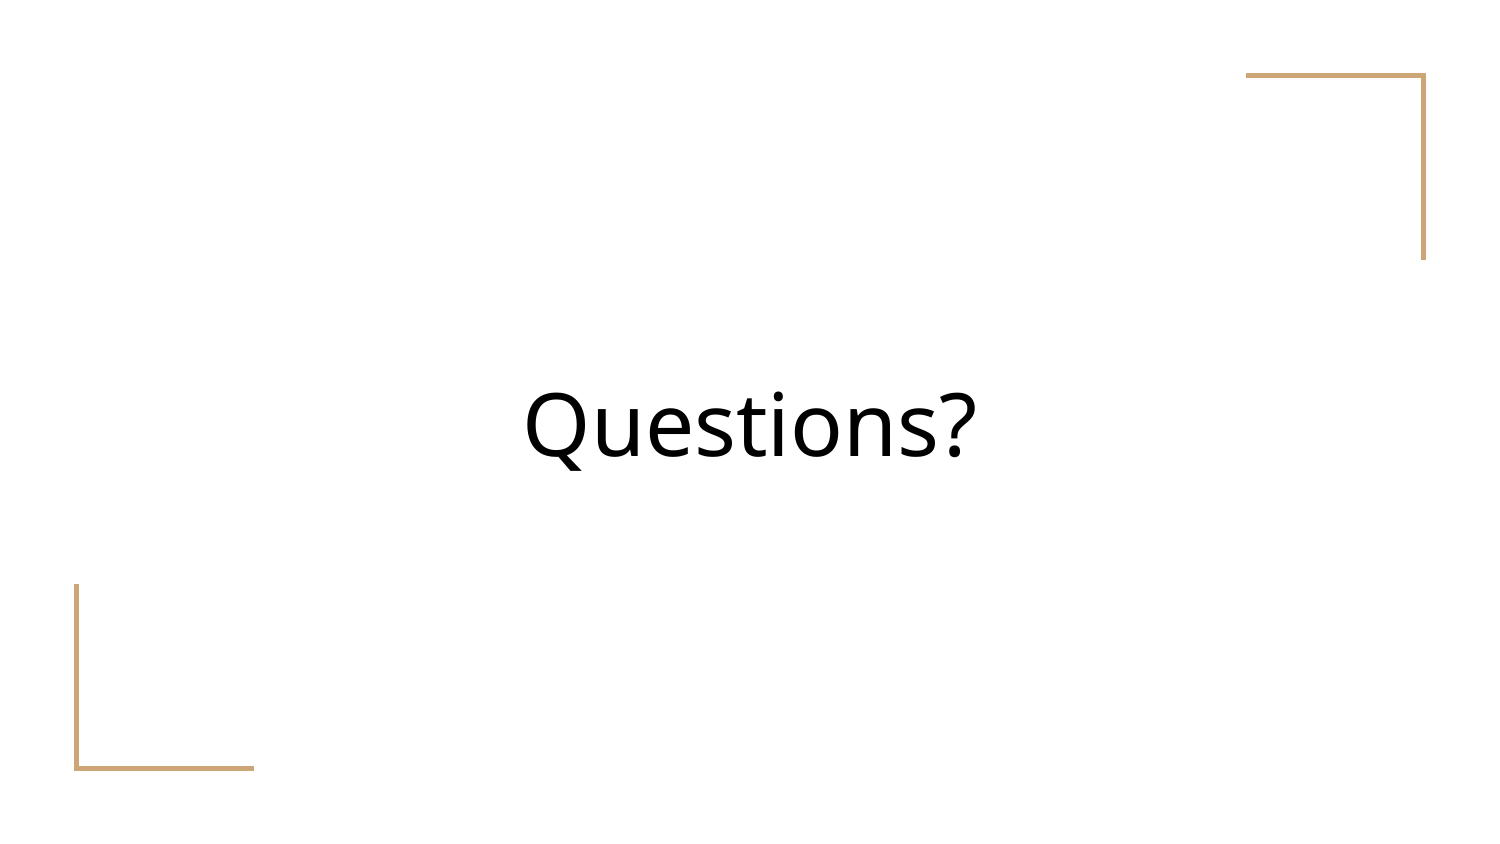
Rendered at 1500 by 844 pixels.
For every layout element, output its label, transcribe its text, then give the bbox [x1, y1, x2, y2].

title Questions? [126, 296, 1374, 548]
